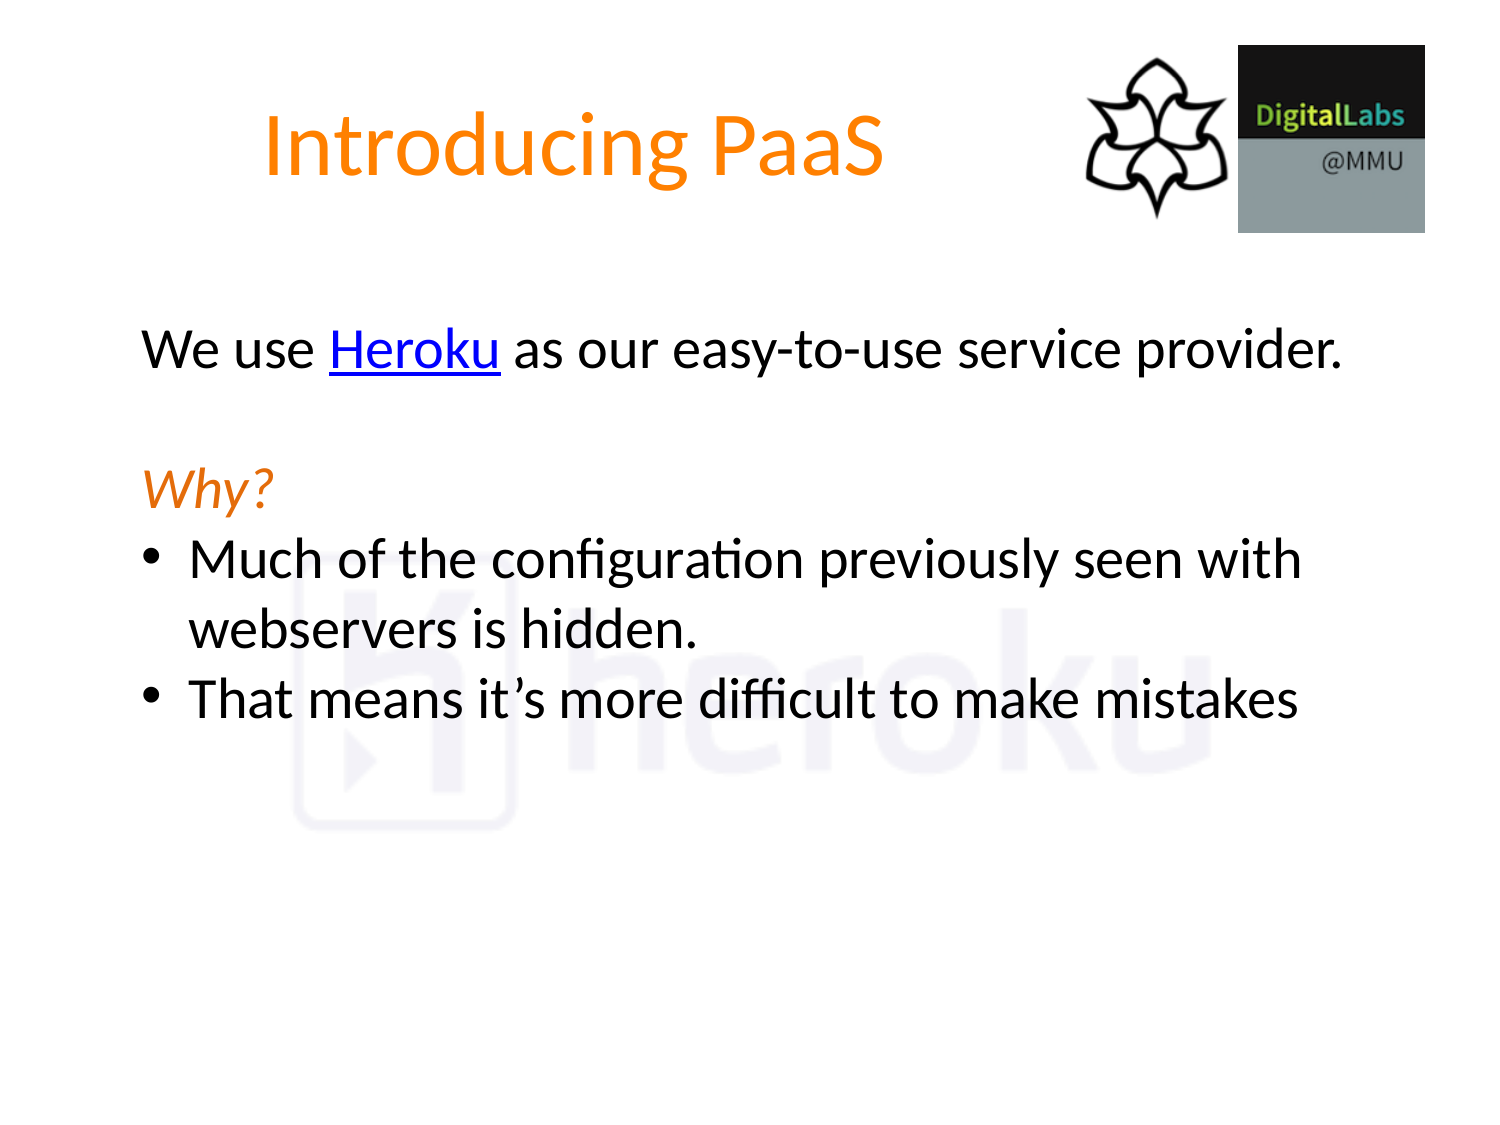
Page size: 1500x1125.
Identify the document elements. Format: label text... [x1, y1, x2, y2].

picture [1075, 45, 1425, 232]
title Introducing PaaS [75, 45, 1075, 233]
text_box We use Heroku as our easy-to-use service provider. Why? Much of the configuration previously seen with webservers is hidden. That means it’s more difficult to make mistakes [126, 232, 1425, 808]
picture [276, 533, 1224, 850]
